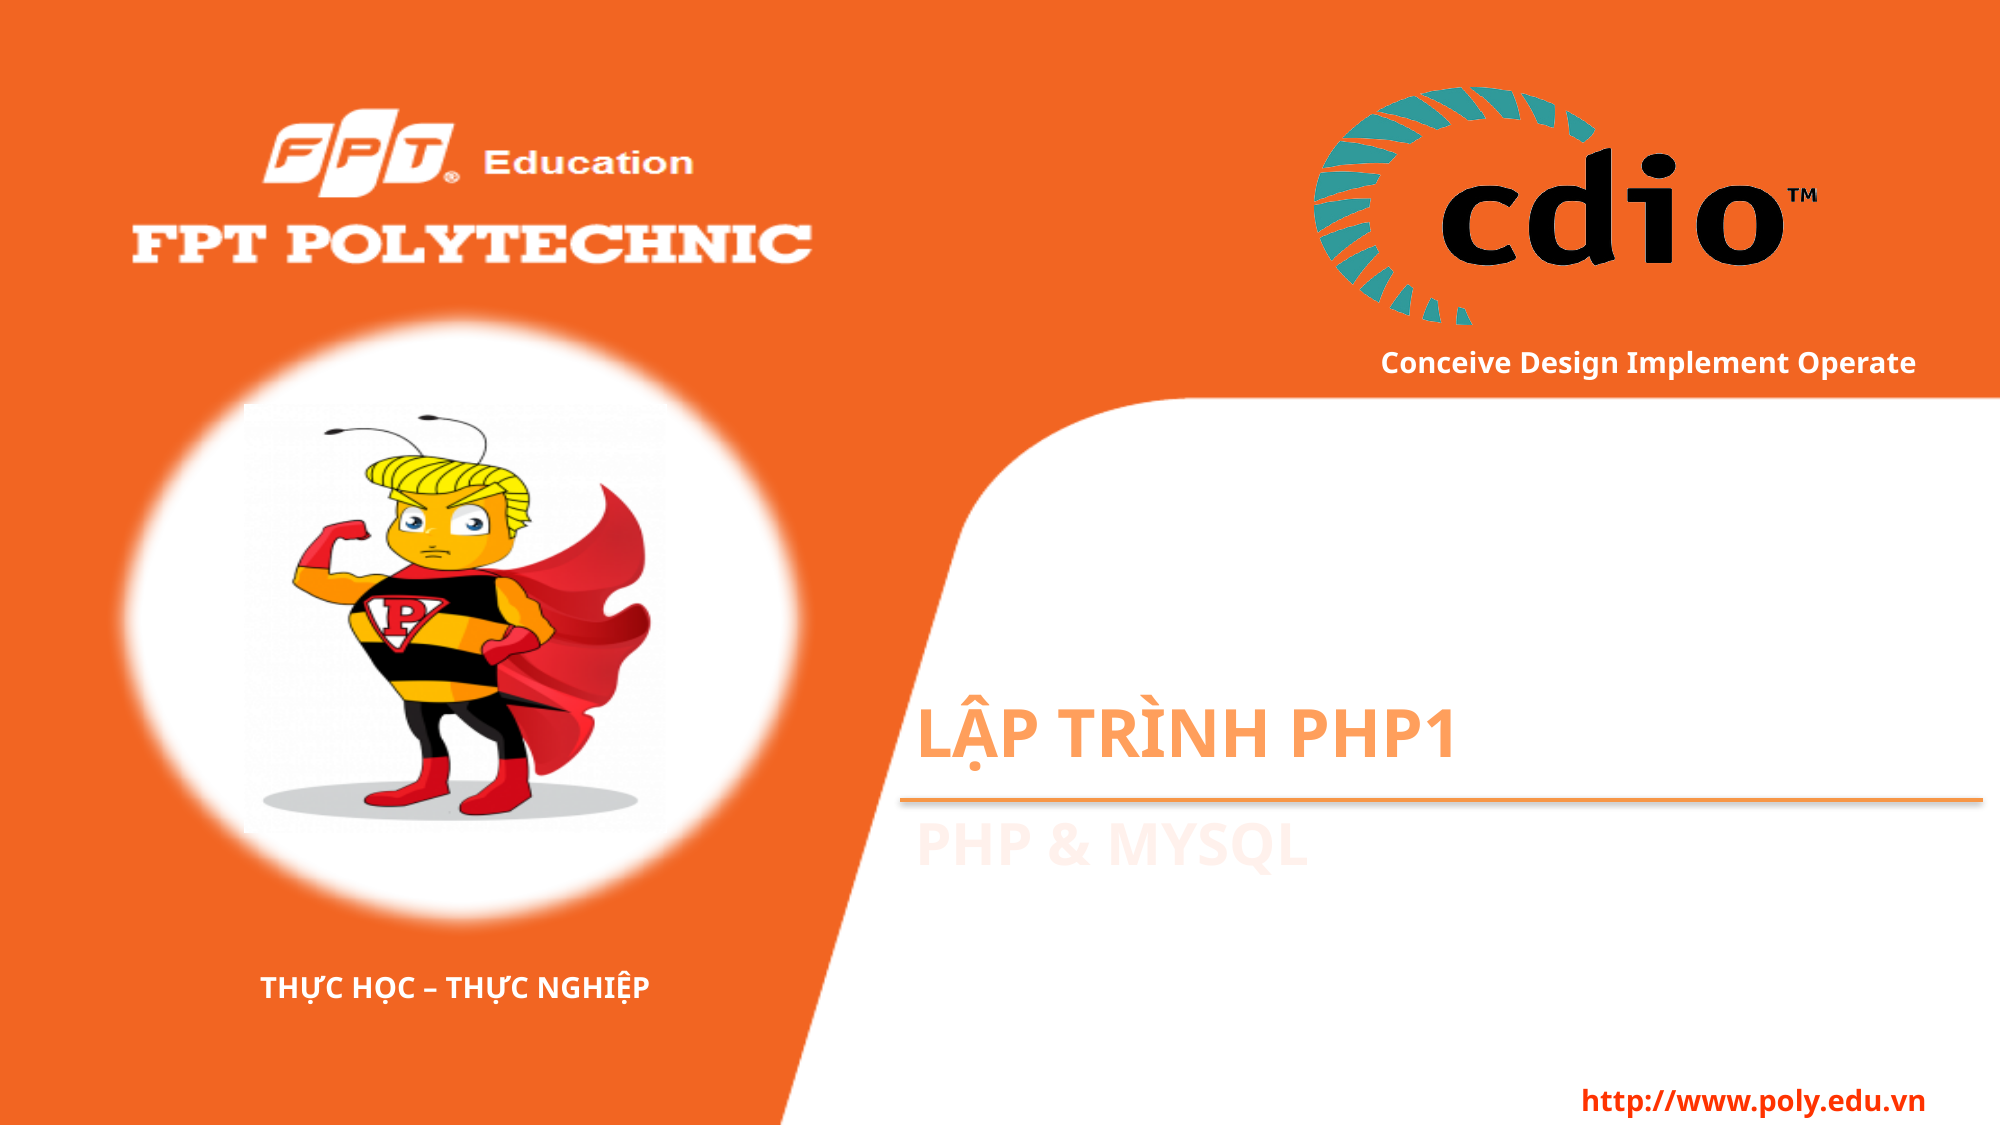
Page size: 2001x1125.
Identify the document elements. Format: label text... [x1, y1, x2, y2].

picture [0, 0, 2000, 1125]
subtitle Php & Mysql [900, 800, 1984, 950]
title Lập trình php1 [900, 662, 1984, 799]
